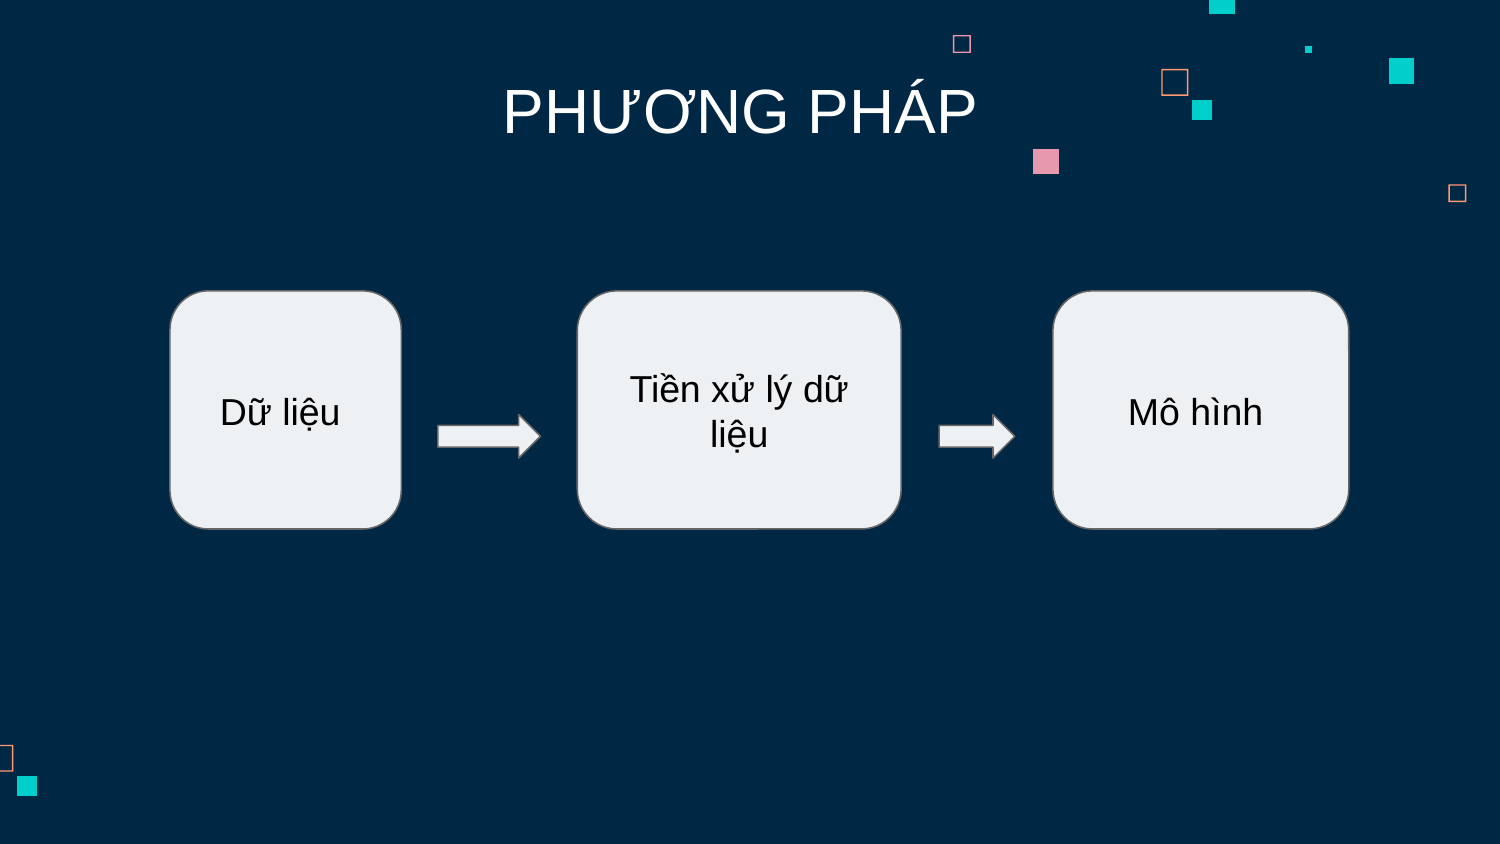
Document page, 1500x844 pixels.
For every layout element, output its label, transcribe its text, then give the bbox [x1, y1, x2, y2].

title PHƯƠNG PHÁP [99, 66, 1383, 162]
text_box Dữ liệu [169, 290, 402, 530]
text_box Mô hình [1052, 290, 1349, 530]
text_box Tiền xử lý dữ liệu [577, 290, 902, 530]
text_box [437, 414, 541, 459]
text_box [939, 414, 1015, 459]
